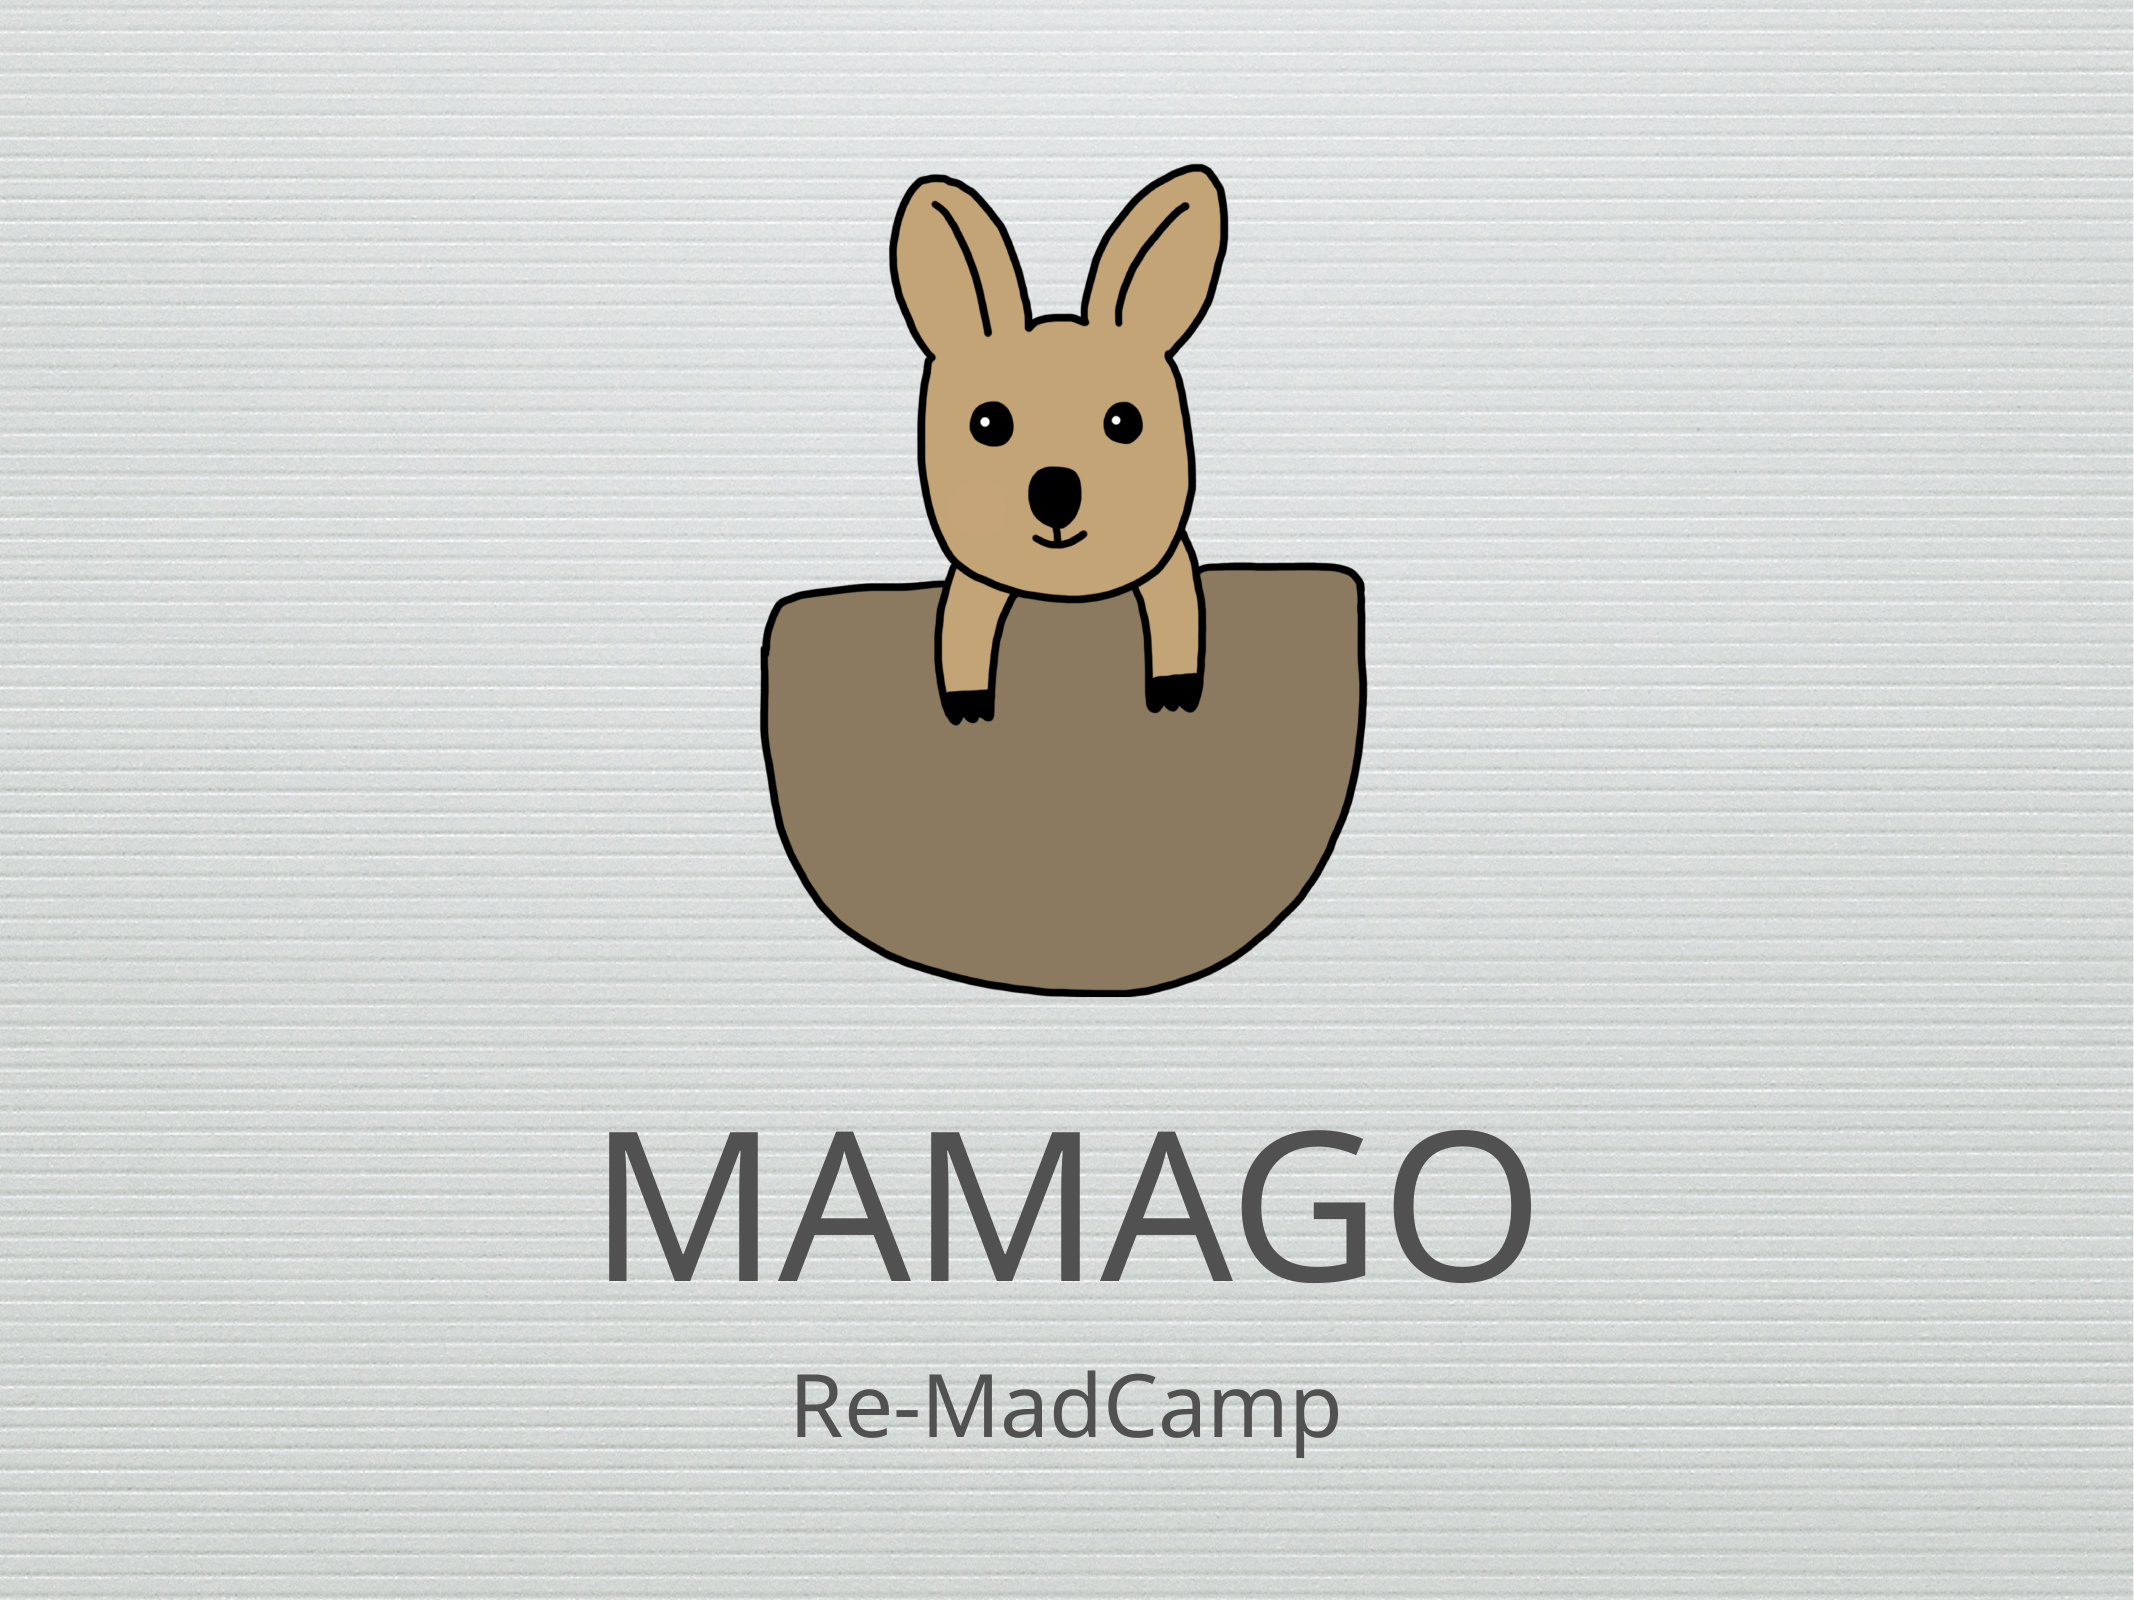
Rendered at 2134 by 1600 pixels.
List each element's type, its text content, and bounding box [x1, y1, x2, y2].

list Re-MadCamp [128, 1341, 2005, 1478]
picture [0, 0, 2134, 1600]
title MAMAGO [128, 1051, 2005, 1341]
